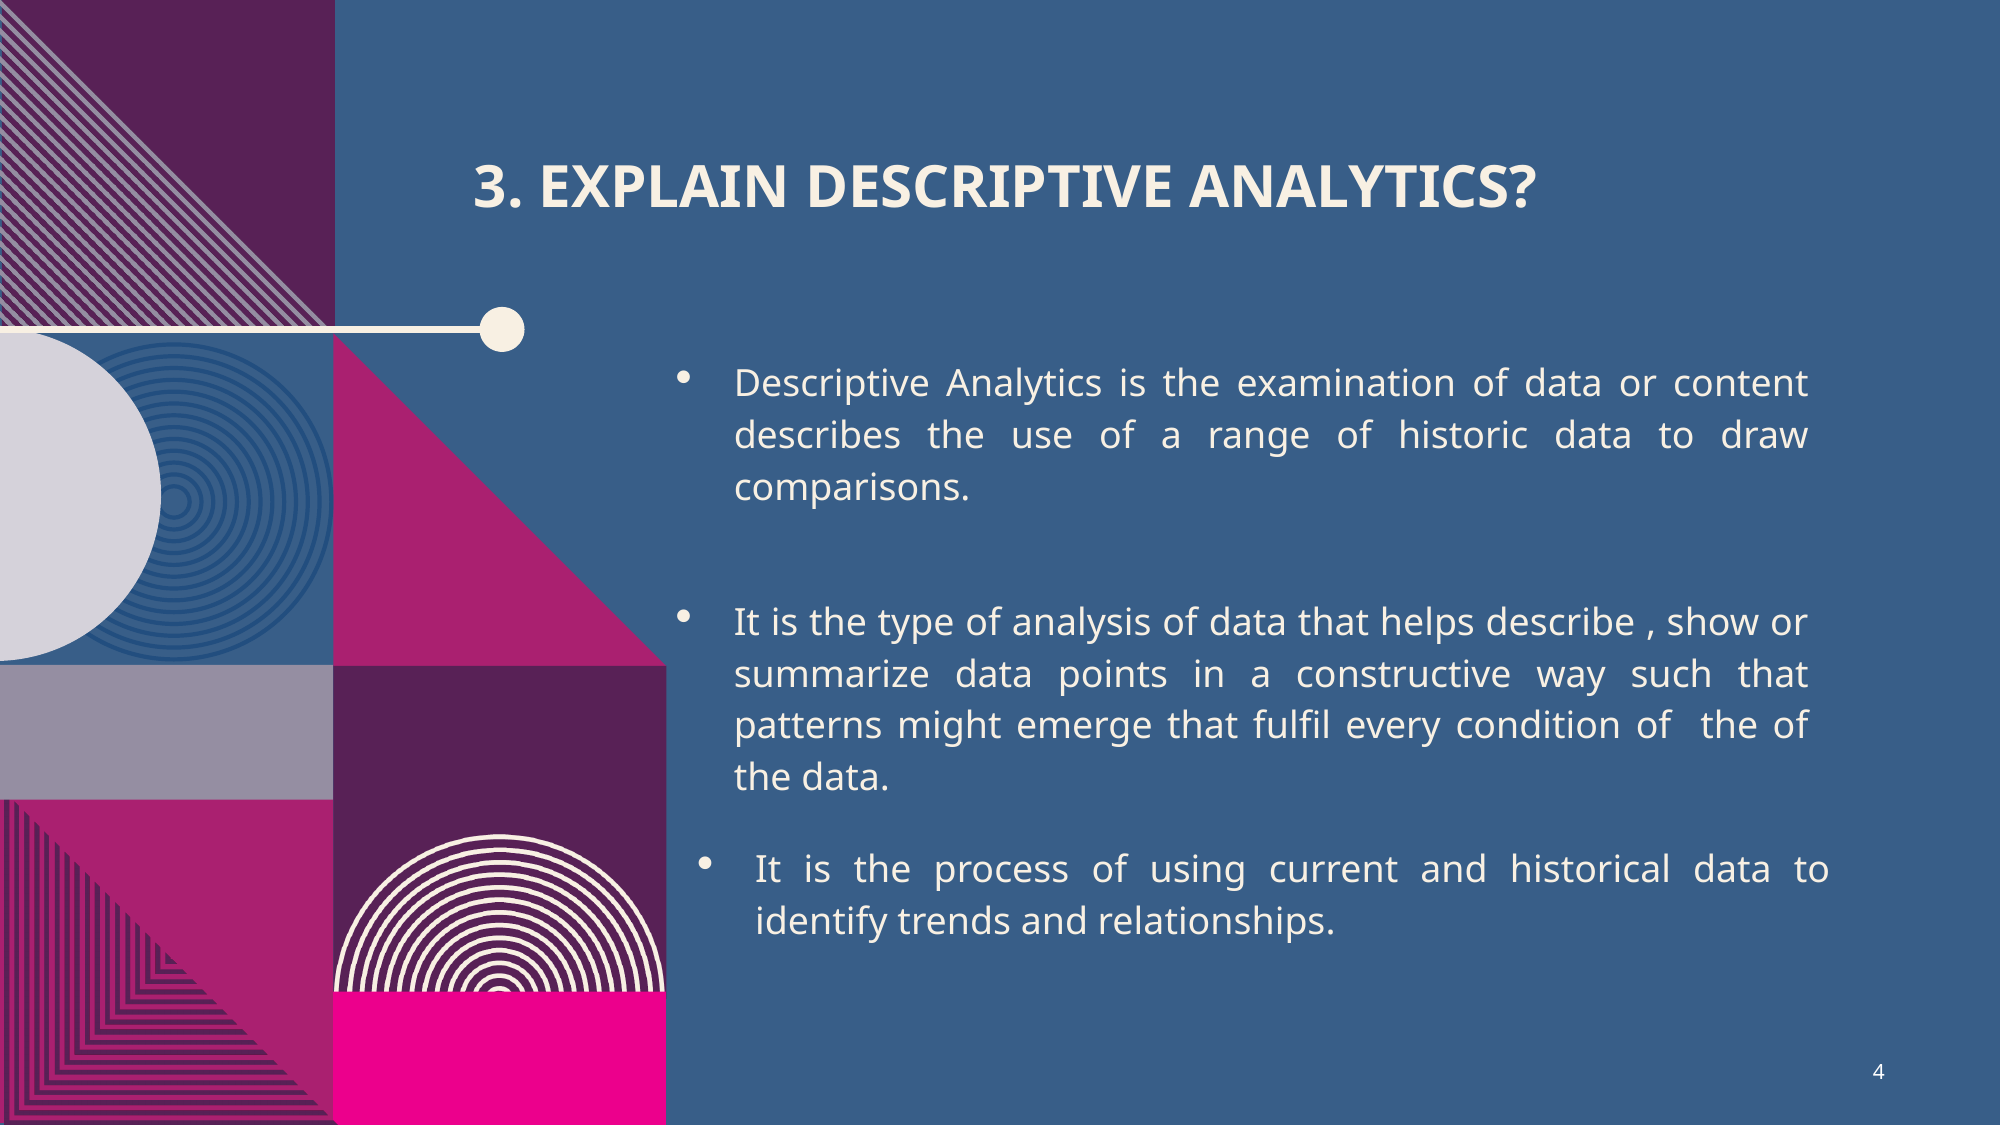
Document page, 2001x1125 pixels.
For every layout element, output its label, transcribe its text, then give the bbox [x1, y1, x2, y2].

picture [4, 791, 665, 1125]
list It is the type of analysis of data that helps describe , show or summarize data points in a constructive way such that patterns might emerge that fulfil every condition of the of the data. [662, 583, 1825, 788]
text_box It is the process of using current and historical data to identify trends and relationships. [683, 831, 1847, 1036]
picture [0, 0, 332, 326]
list Descriptive Analytics is the examination of data or content describes the use of a range of historic data to draw comparisons. [662, 345, 1825, 541]
title 3. Explain Descriptive Analytics? [458, 149, 1764, 266]
slide_number 4 [1824, 1042, 1900, 1103]
